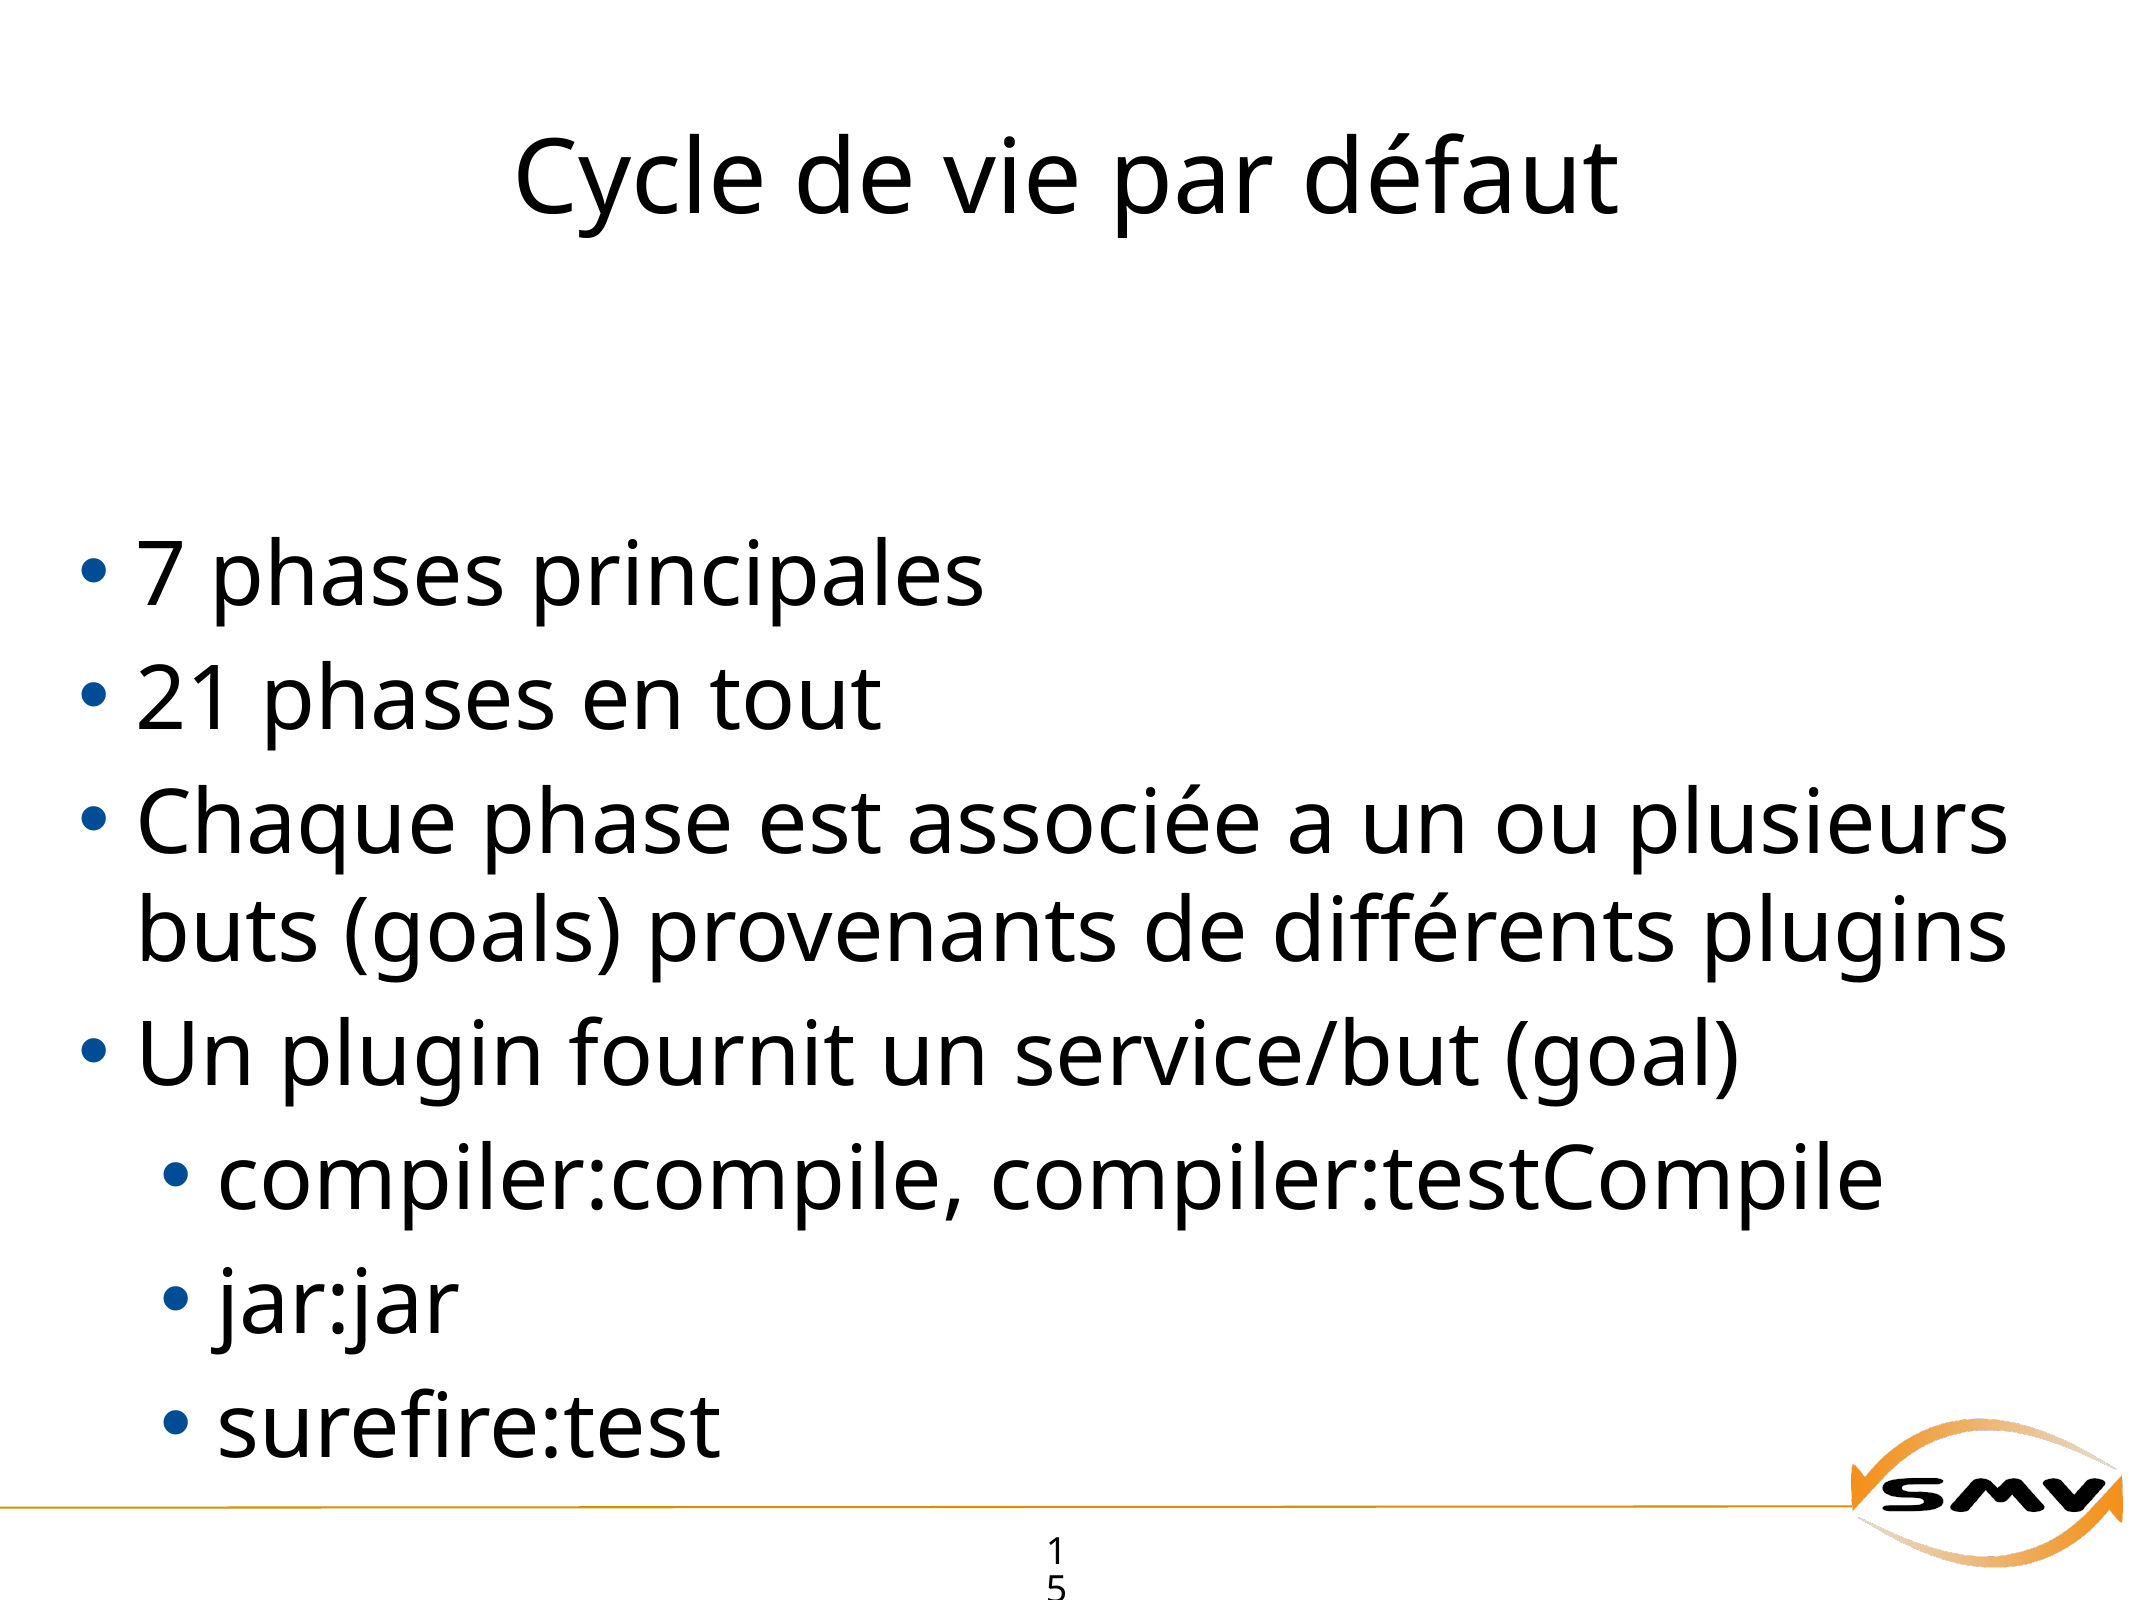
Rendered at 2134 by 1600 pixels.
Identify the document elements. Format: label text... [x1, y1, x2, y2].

slide_number 15 [1036, 1518, 1095, 1580]
text_box 7 phases principales 21 phases en tout Chaque phase est associée a un ou plusieurs buts (goals) provenants de différents plugins Un plugin fournit un service/but (goal) compiler:compile, compiler:testCompile jar:jar surefire:test [70, 529, 2062, 1463]
picture [1851, 1416, 2123, 1588]
title Cycle de vie par défaut [207, 41, 1926, 303]
